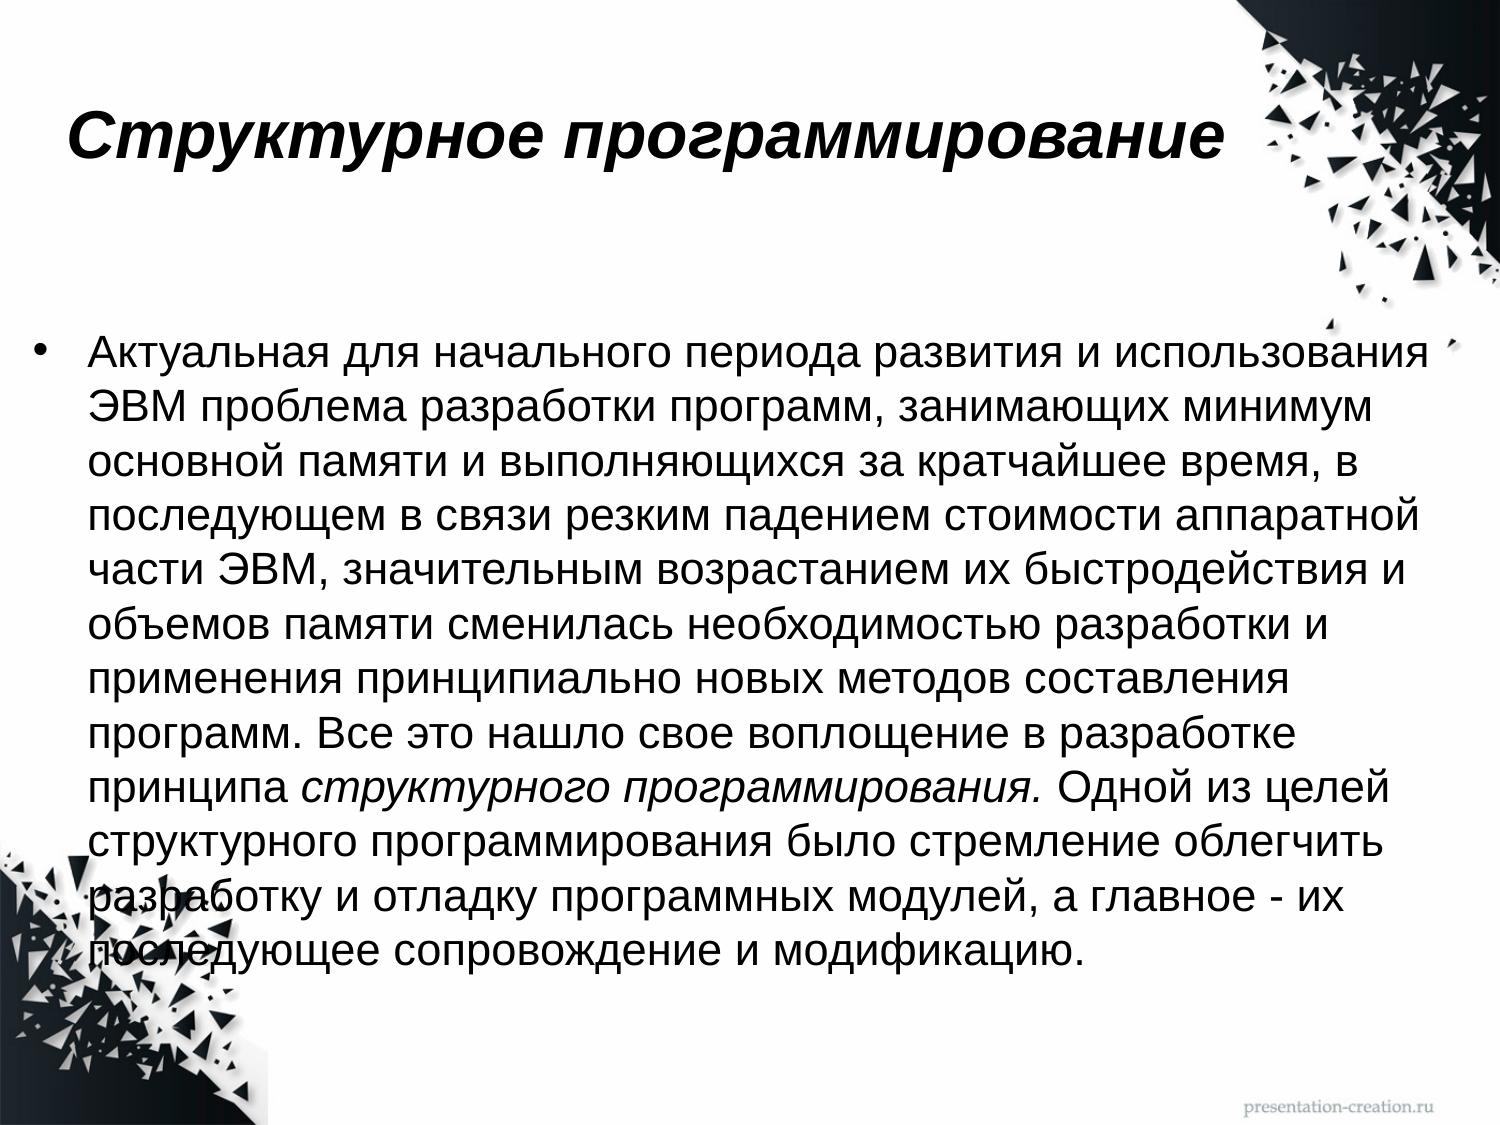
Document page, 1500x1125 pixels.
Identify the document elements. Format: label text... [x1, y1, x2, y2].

picture [0, 0, 1500, 1125]
title Структурное программирование [29, 45, 1264, 218]
list Актуальная для начального периода развития и использования ЭВМ проблема разработки программ, занимающих минимум основной памяти и выполняющихся за кратчайшее время, в последующем в связи резким падением стоимости аппаратной части ЭВМ, значительным возрастанием их быстродействия и объемов памяти сменилась необходимостью разработки и применения принципиально новых методов составления программ. Все это нашло свое воплощение в разработке принципа структурного программирования. Одной из целей структурного программирования было стремление облегчить разработку и отладку программных модулей, а главное - их последующее сопровождение и модификацию. [17, 314, 1483, 1024]
